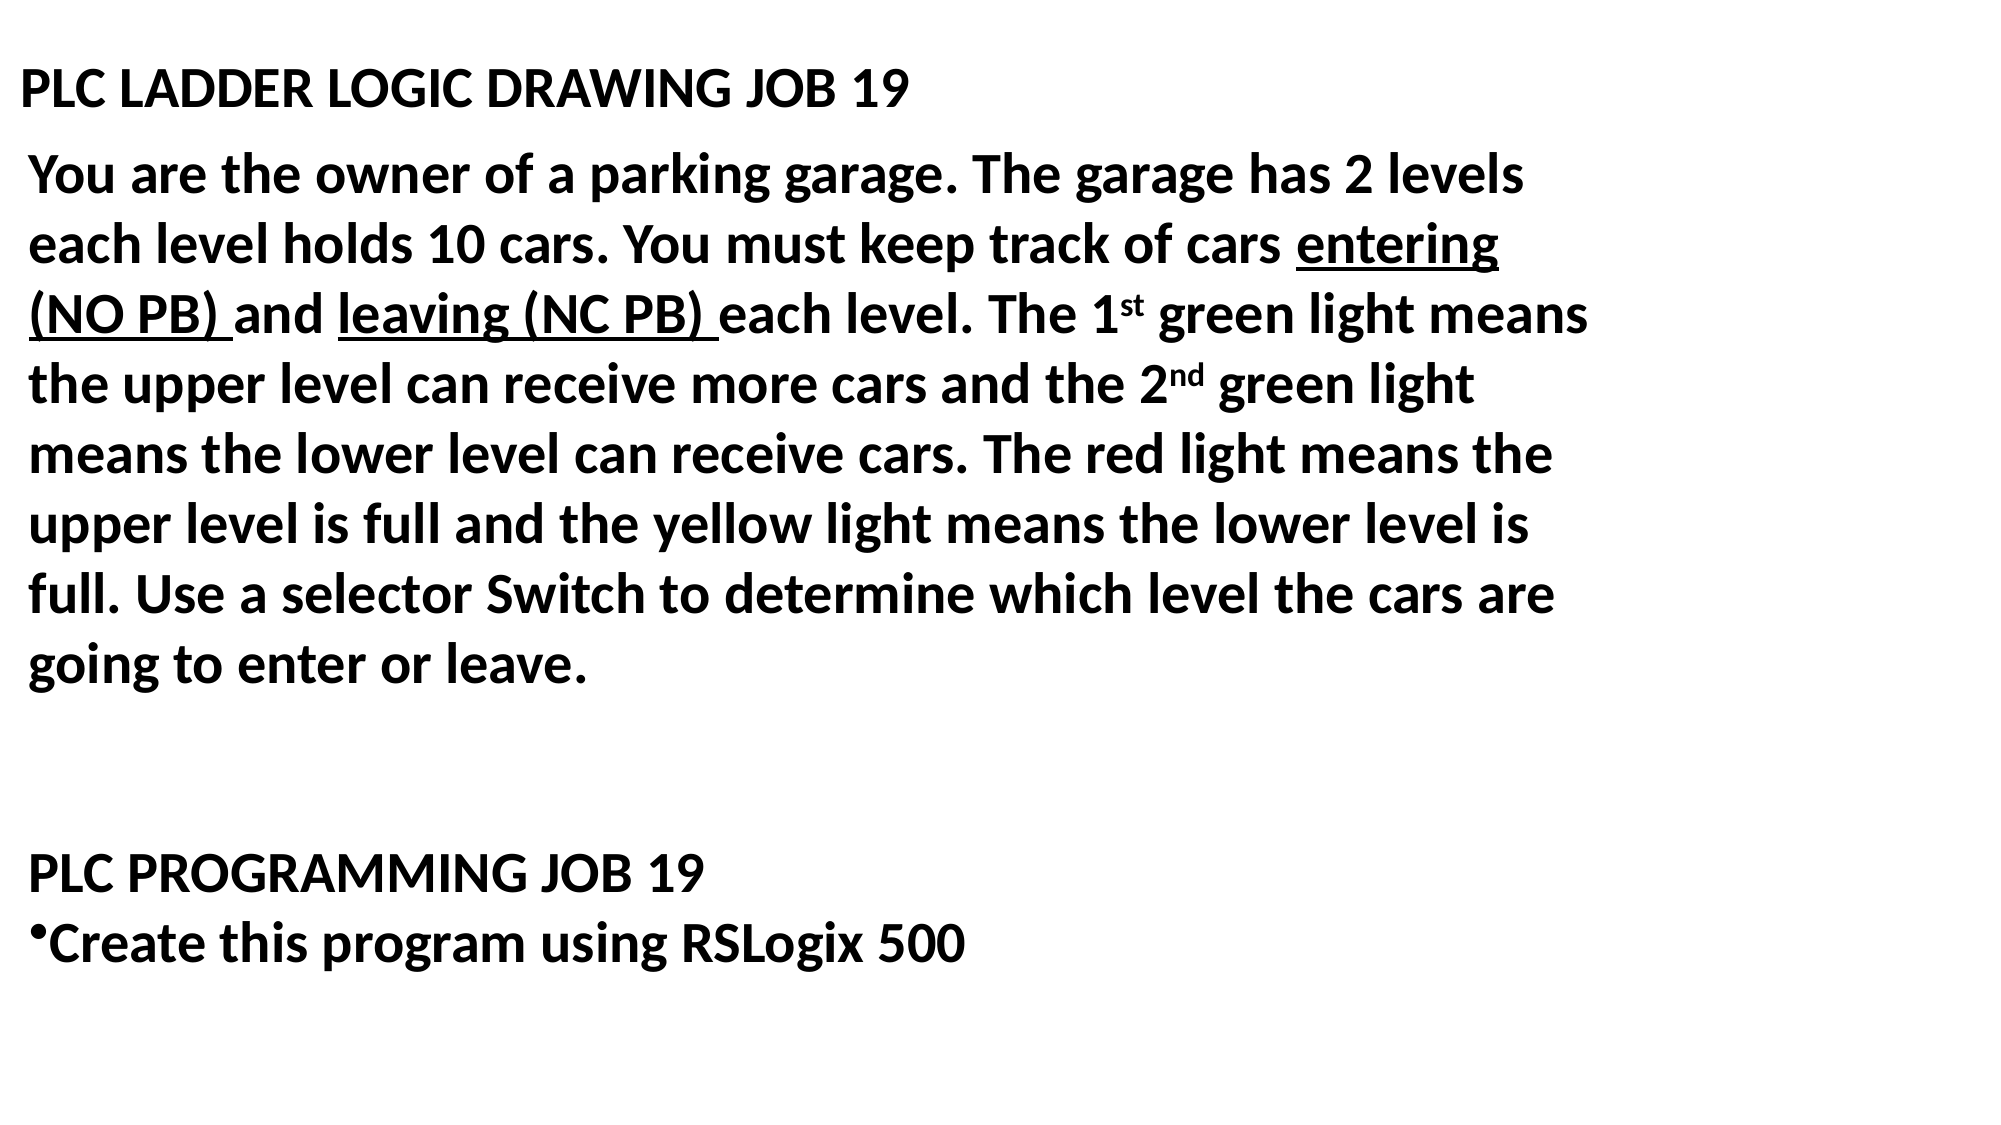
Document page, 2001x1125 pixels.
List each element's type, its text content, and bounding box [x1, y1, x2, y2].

text_box PLC LADDER LOGIC DRAWING JOB 19 [5, 42, 925, 127]
text_box PLC PROGRAMMING JOB 19 Create this program using RSLogix 500 [13, 826, 1014, 982]
text_box You are the owner of a parking garage. The garage has 2 levels each level holds 10 cars. You must keep track of cars entering (NO PB) and leaving (NC PB) each level. The 1st green light means the upper level can receive more cars and the 2nd green light means the lower level can receive cars. The red light means the upper level is full and the yellow light means the lower level is full. Use a selector Switch to determine which level the cars are going to enter or leave. [13, 127, 1607, 703]
